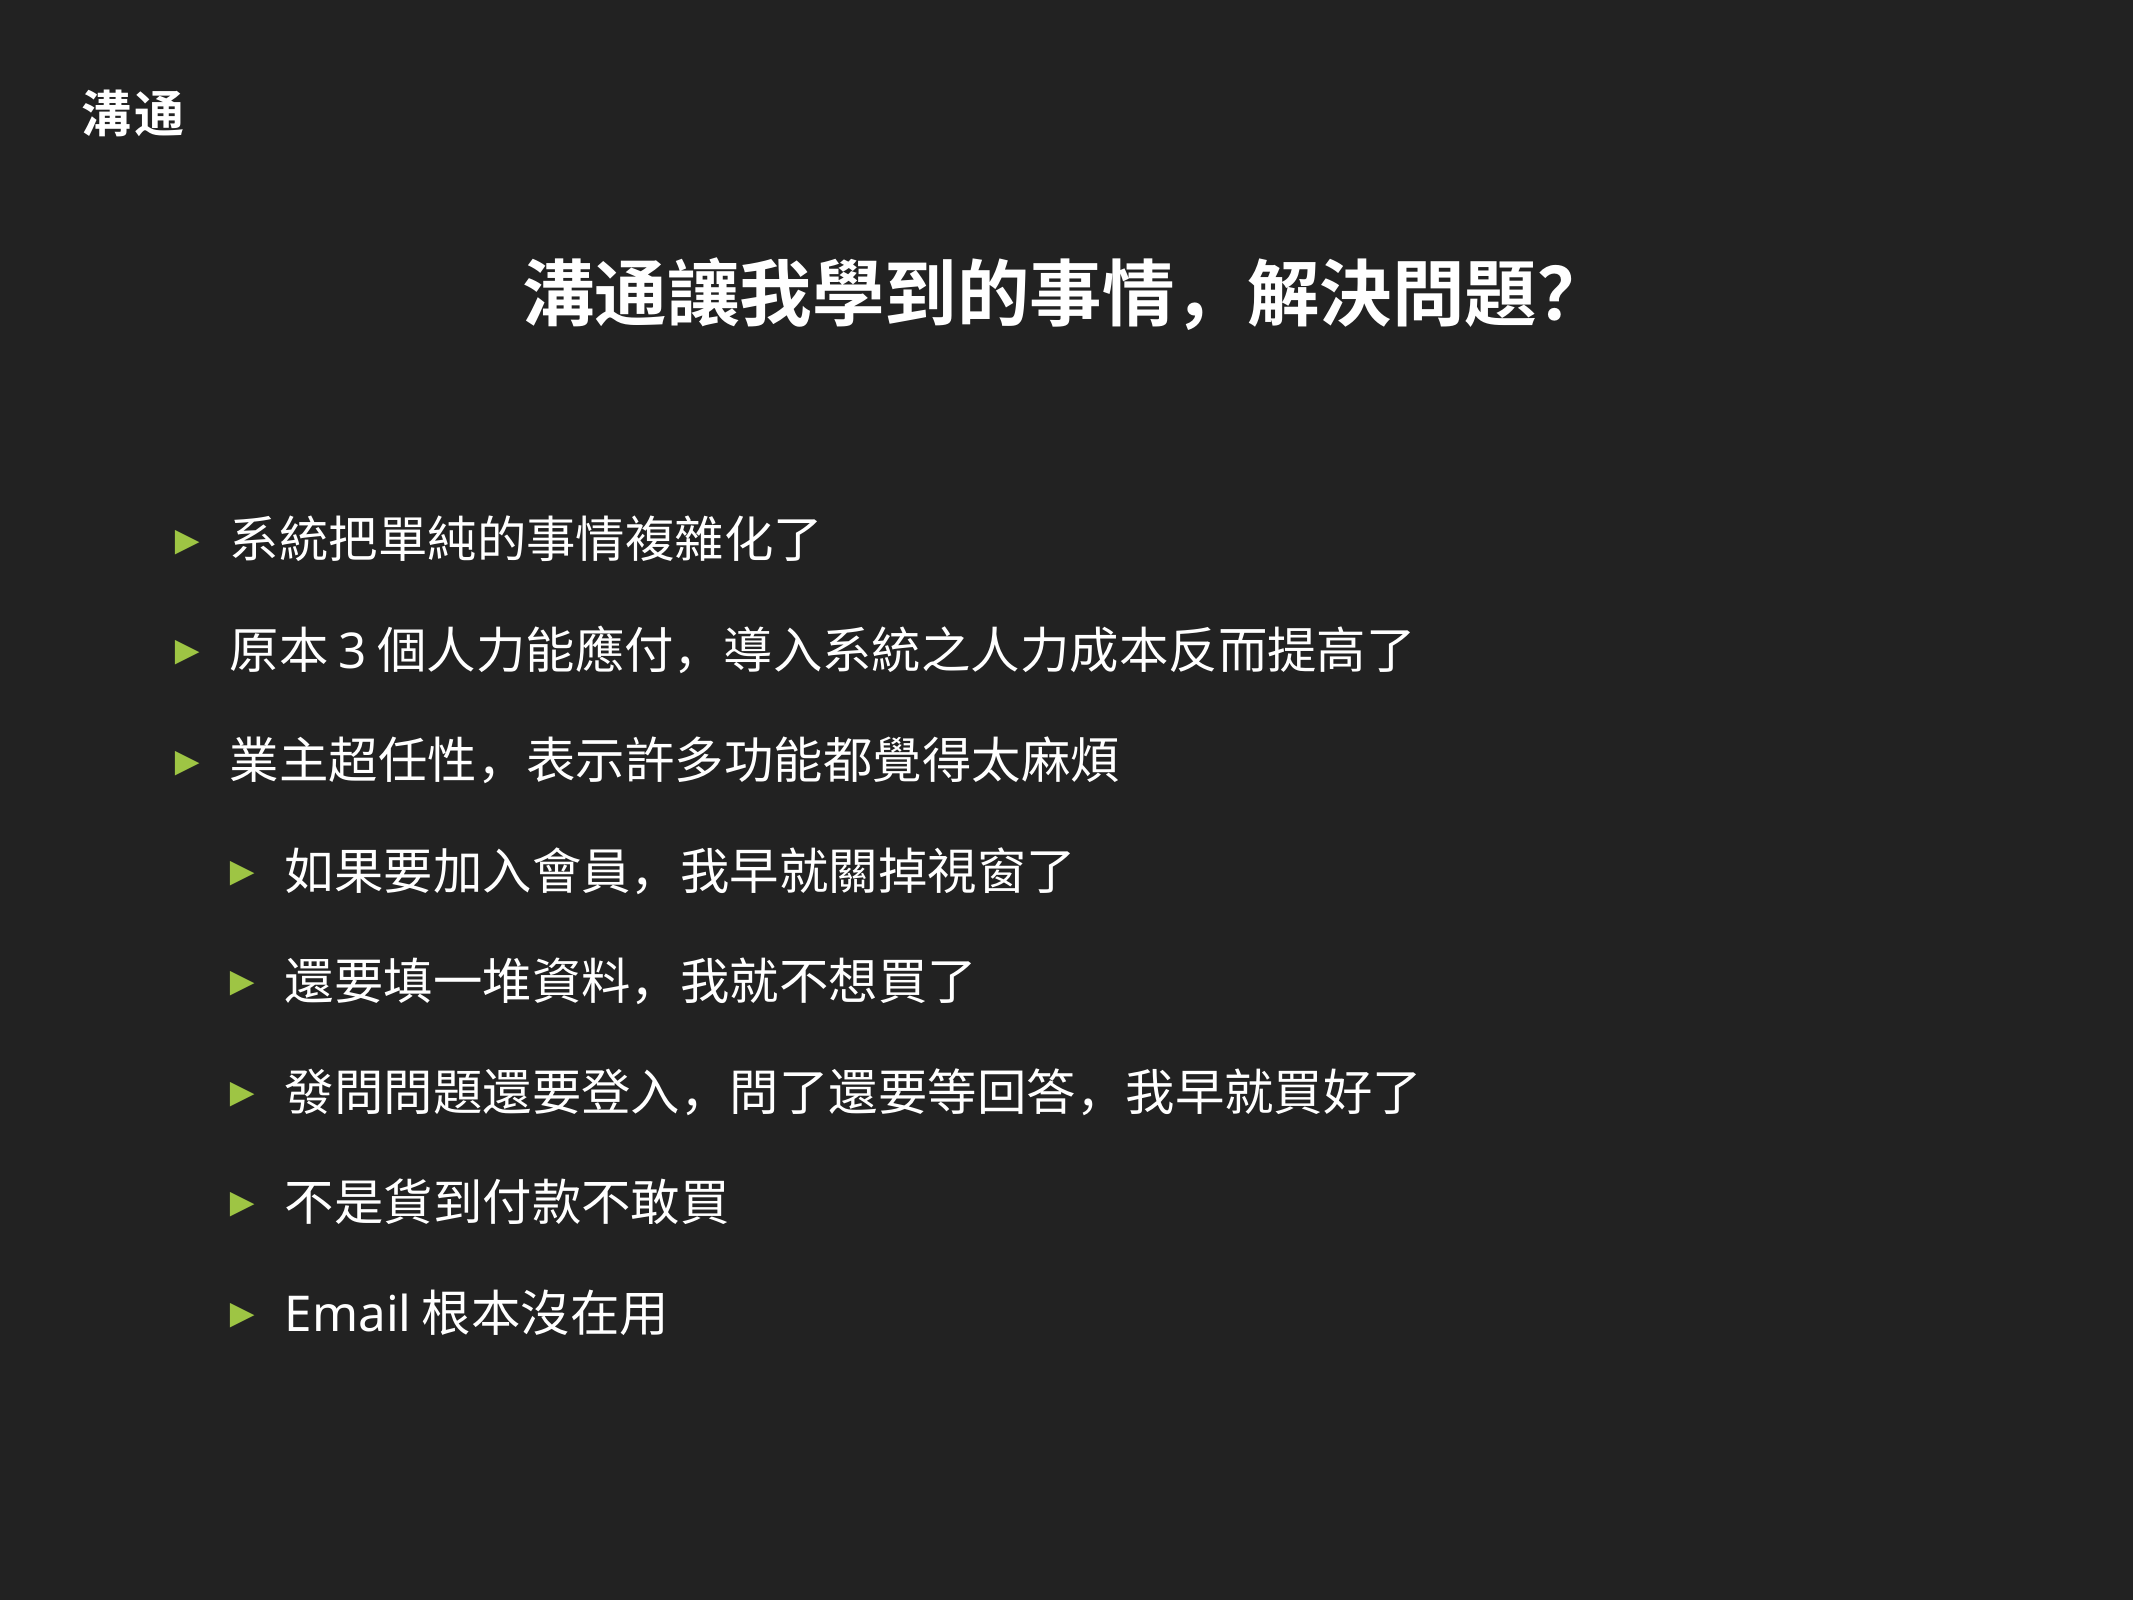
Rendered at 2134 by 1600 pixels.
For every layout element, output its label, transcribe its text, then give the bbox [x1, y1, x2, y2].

list 溝通 [66, 84, 1900, 150]
title 溝通讓我學到的事情，解決問題？ [159, 142, 1972, 452]
list 系統把單純的事情複雜化了 原本3個人力能應付，導入系統之人力成本反而提高了 業主超任性，表示許多功能都覺得太麻煩 如果要加入會員，我早就關掉視窗了 還要填一堆資料，我就不想買了 發問問題還要登入，問了還要等回答，我早就買好了 不是貨到付款不敢買 Email根本沒在用 [159, 489, 1972, 1352]
